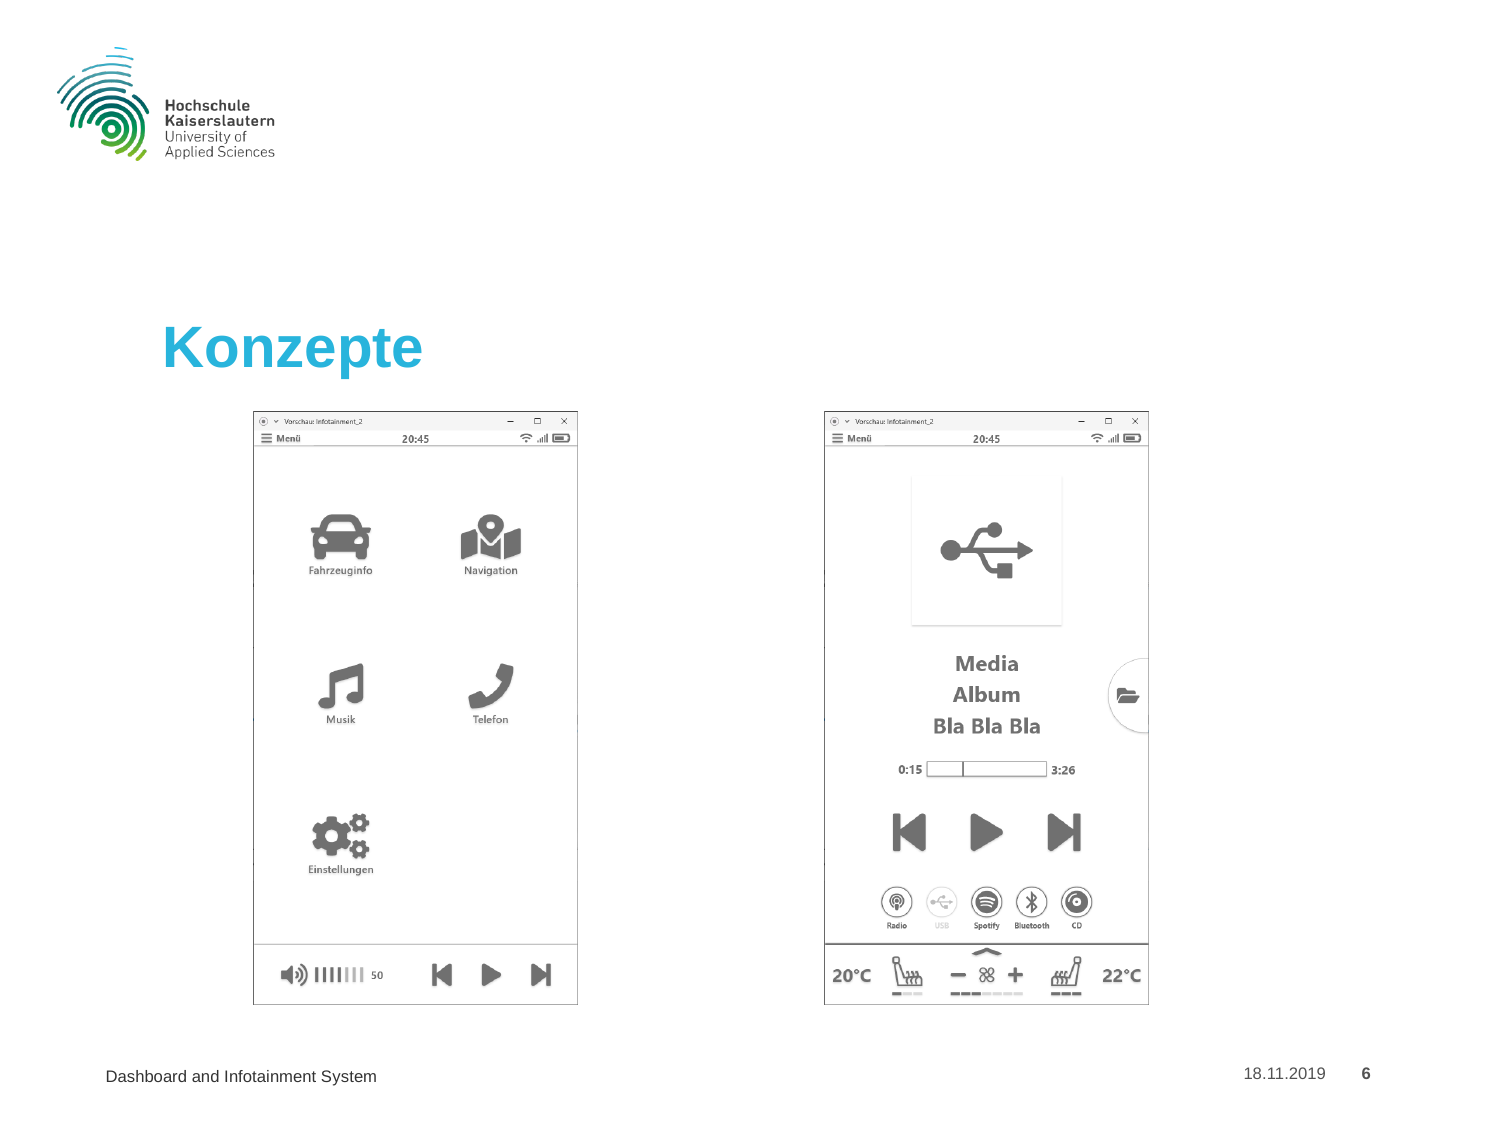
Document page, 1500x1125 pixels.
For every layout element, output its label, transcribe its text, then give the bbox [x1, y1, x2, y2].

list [253, 411, 578, 1006]
picture [57, 47, 275, 161]
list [824, 411, 1149, 1006]
title Konzepte [147, 219, 1251, 389]
